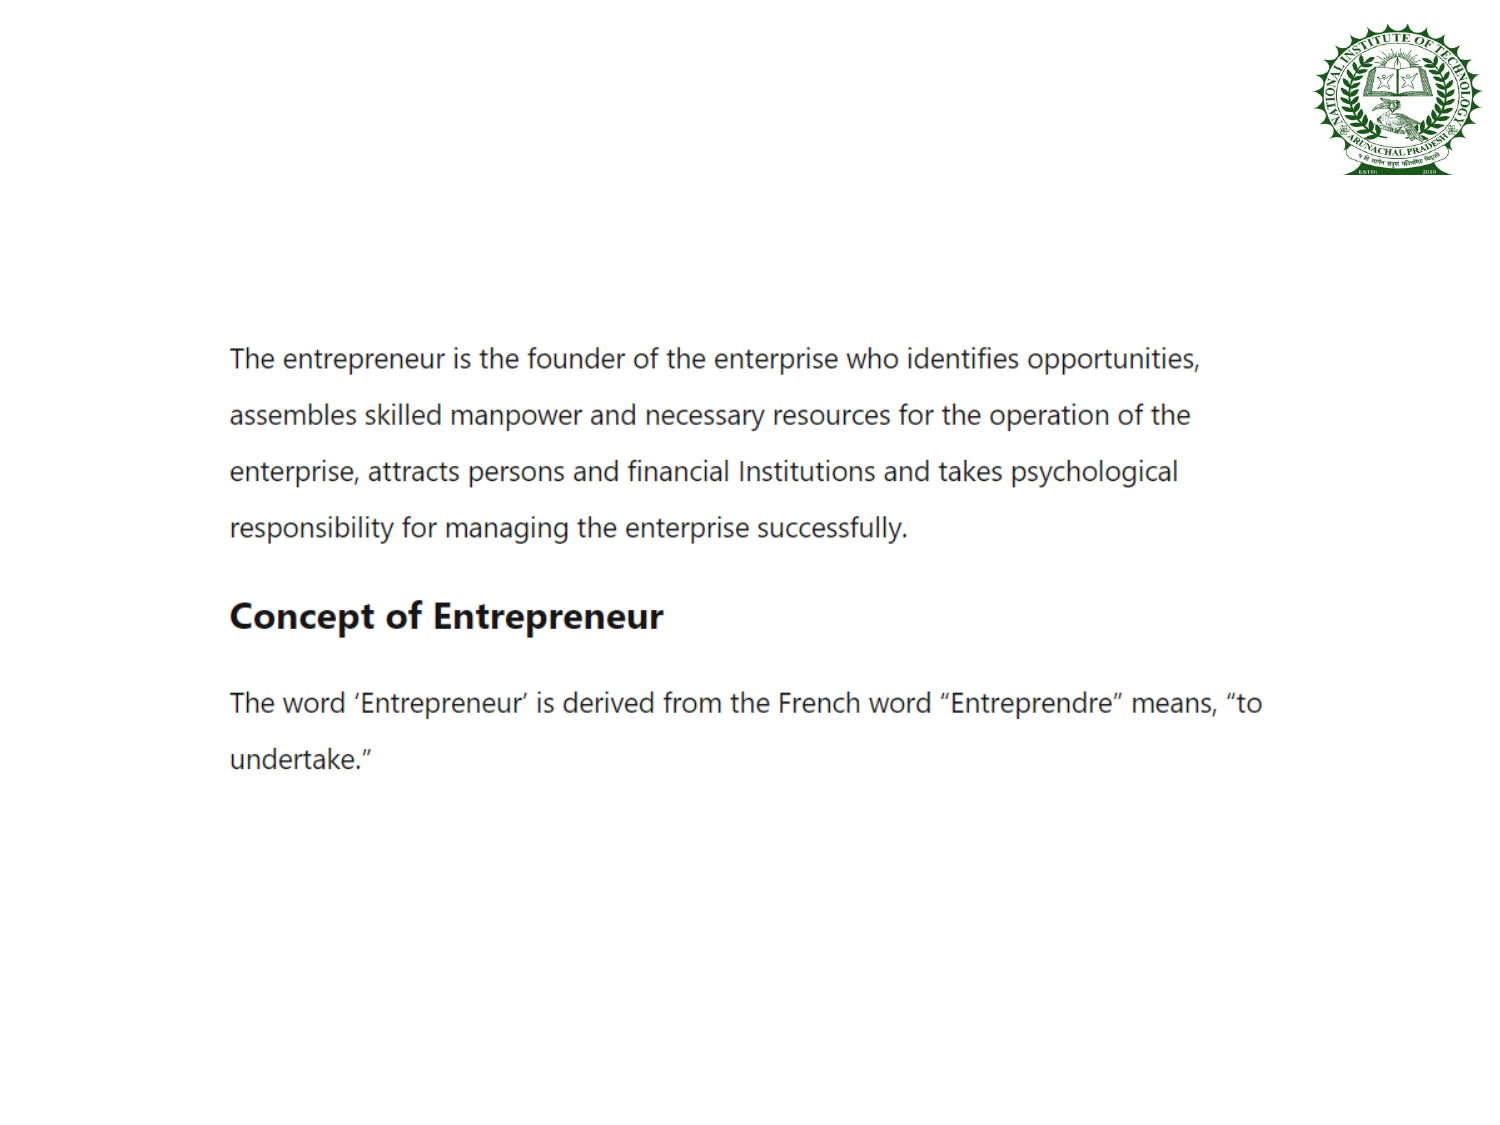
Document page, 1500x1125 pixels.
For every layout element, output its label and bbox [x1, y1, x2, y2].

picture [1312, 24, 1483, 176]
picture [222, 326, 1277, 799]
